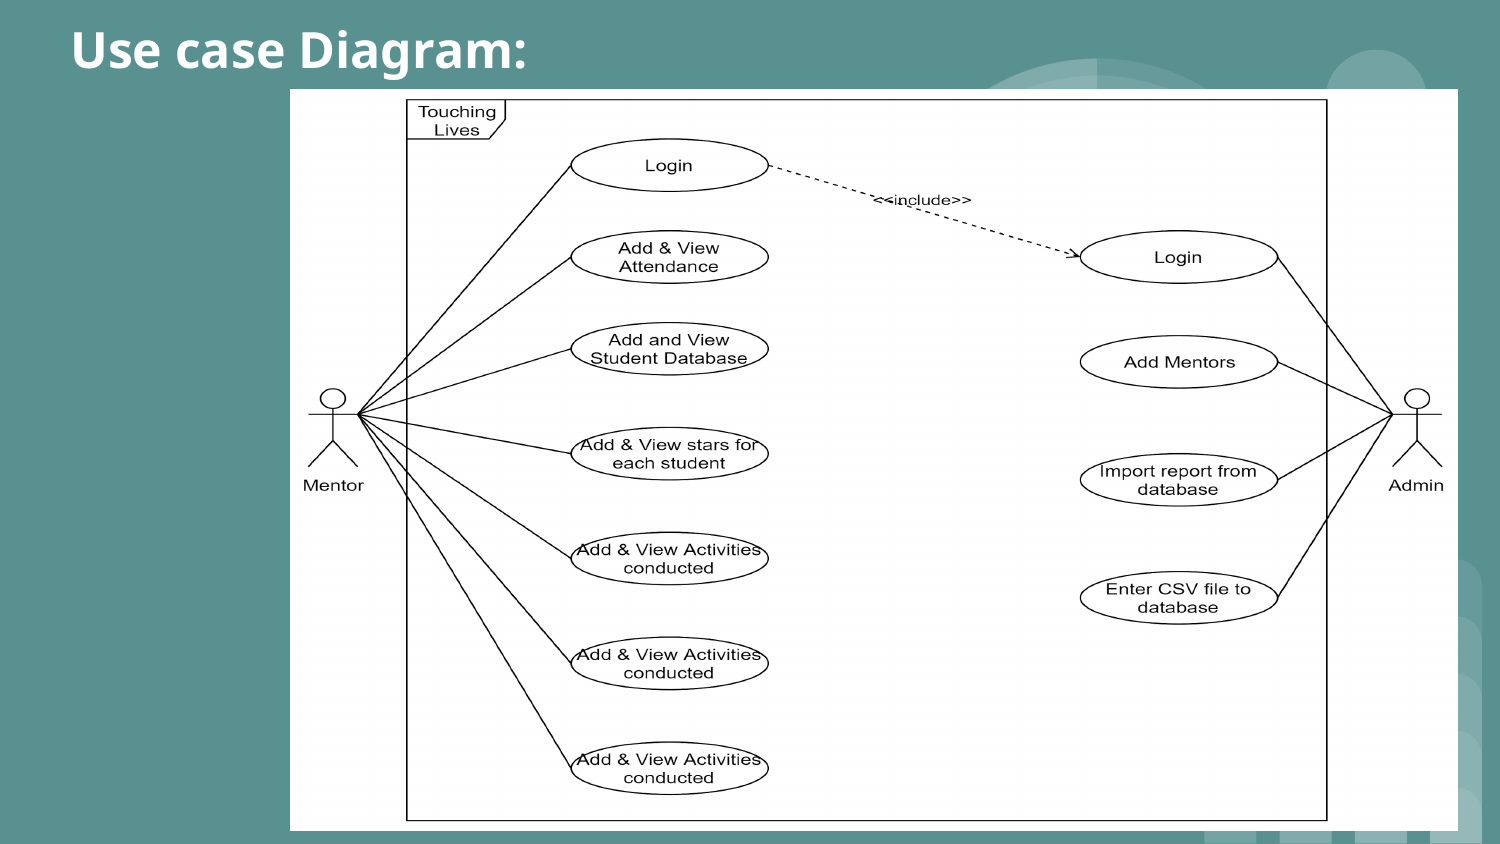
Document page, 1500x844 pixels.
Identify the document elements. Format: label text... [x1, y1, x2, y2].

picture [290, 89, 1458, 831]
title Use case Diagram: [0, 0, 722, 126]
